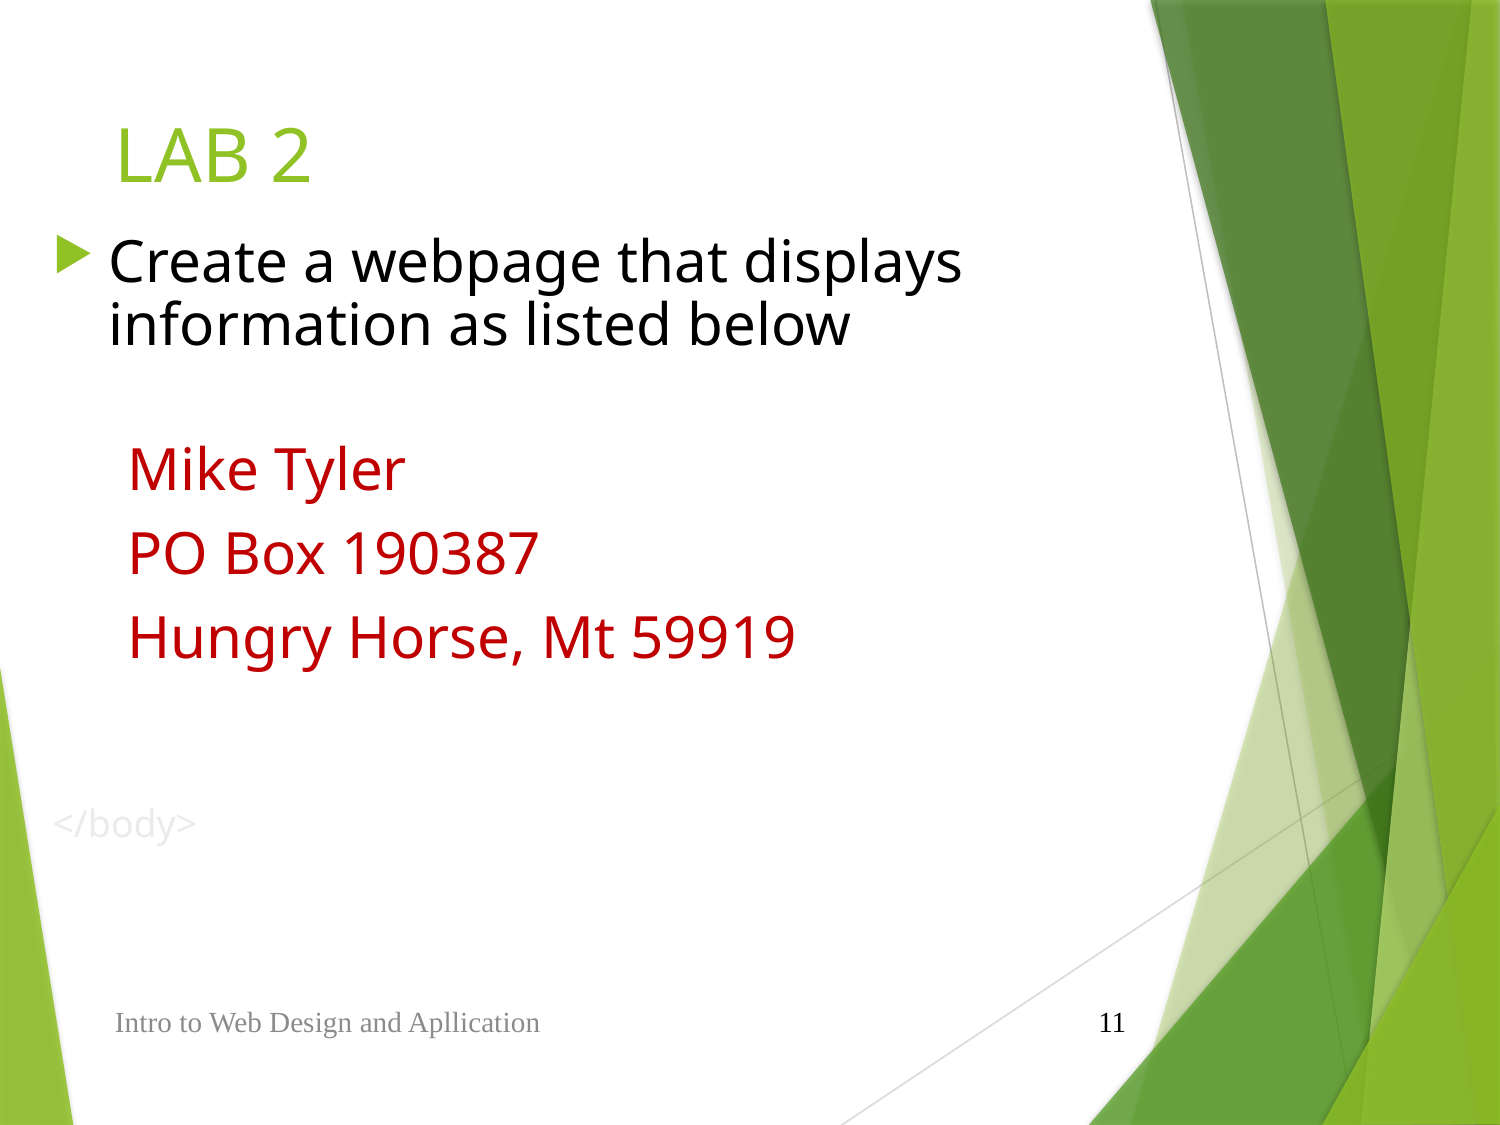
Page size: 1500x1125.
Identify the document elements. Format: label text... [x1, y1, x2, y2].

list Create a webpage that displays information as listed below Mike Tyler PO Box 190387 Hungry Horse, Mt 59919 </body> [37, 224, 1313, 862]
footer Intro to Web Design and Apllication [99, 991, 859, 1051]
slide_number 11 [1057, 991, 1142, 1051]
title LAB 2 [99, 99, 1142, 224]
